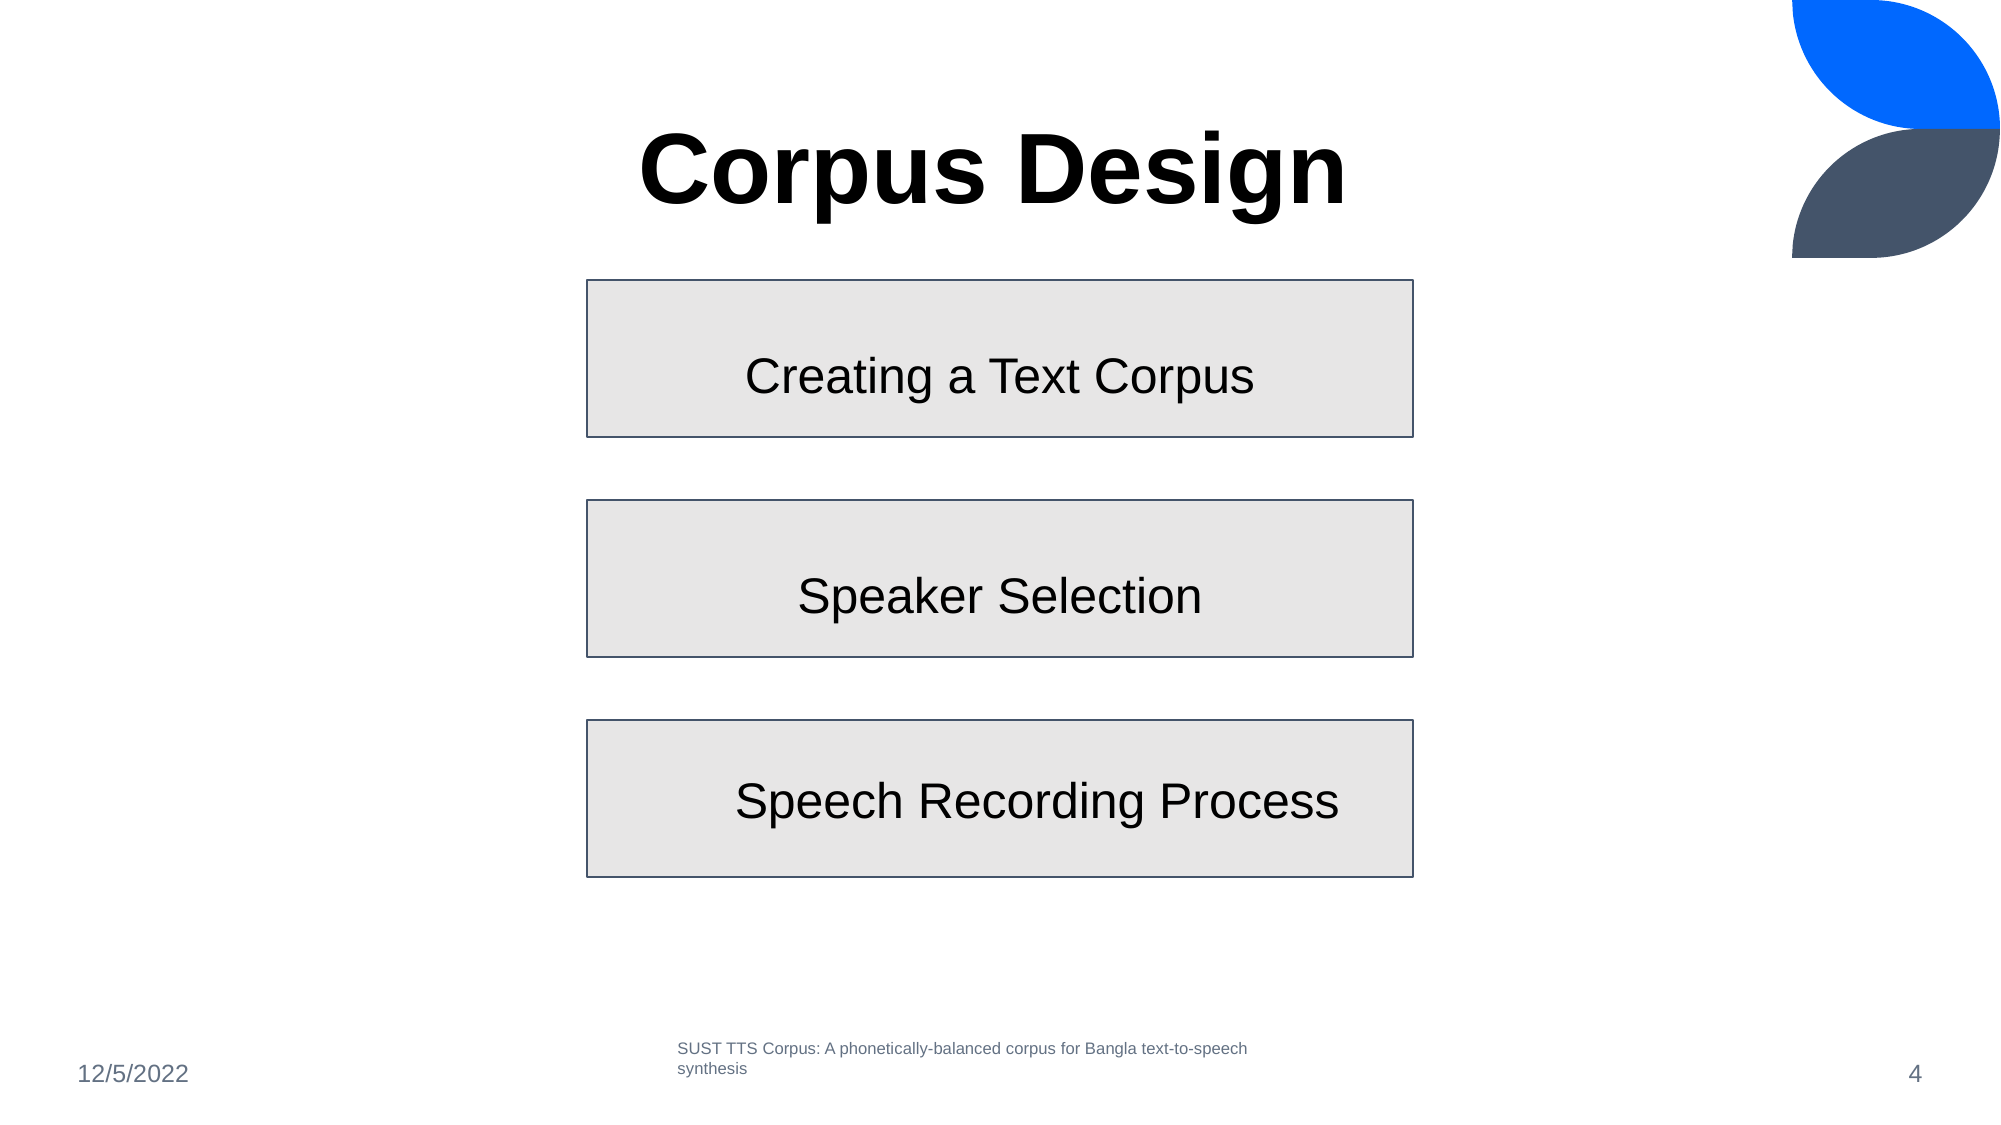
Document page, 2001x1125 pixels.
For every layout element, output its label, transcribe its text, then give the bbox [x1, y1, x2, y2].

text_box Speech Recording Process [587, 720, 1413, 878]
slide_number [62, 1042, 342, 1103]
text_box Creating a Text Corpus [587, 279, 1413, 437]
footer SUST TTS Corpus: A phonetically-balanced corpus for Bangla text-to-speech synthesis [662, 1042, 1338, 1103]
text_box Speaker Selection [587, 500, 1413, 658]
title Corpus Design [191, 62, 1796, 280]
slide_number 4 [1665, 1042, 1938, 1103]
